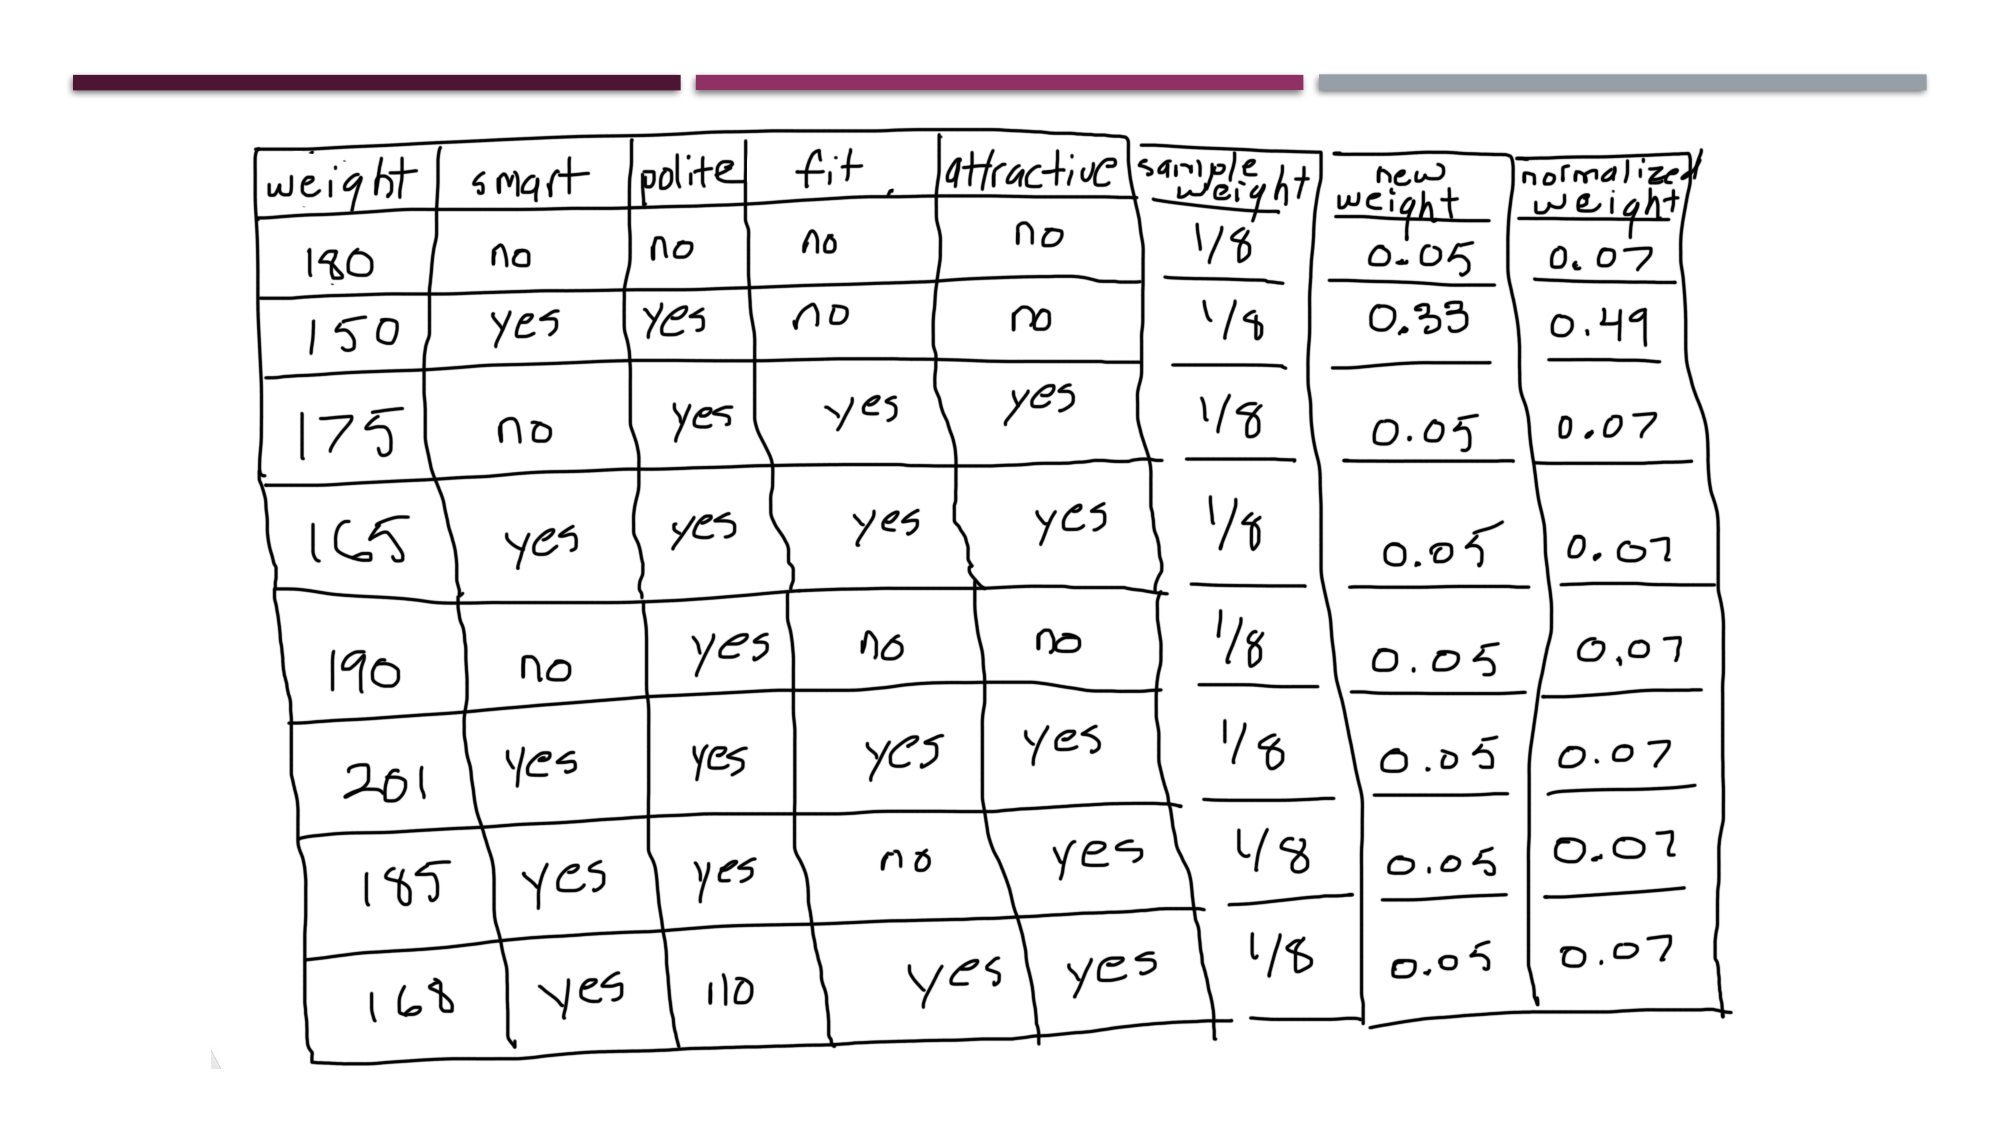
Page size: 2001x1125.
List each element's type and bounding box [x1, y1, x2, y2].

picture [211, 125, 1769, 1069]
